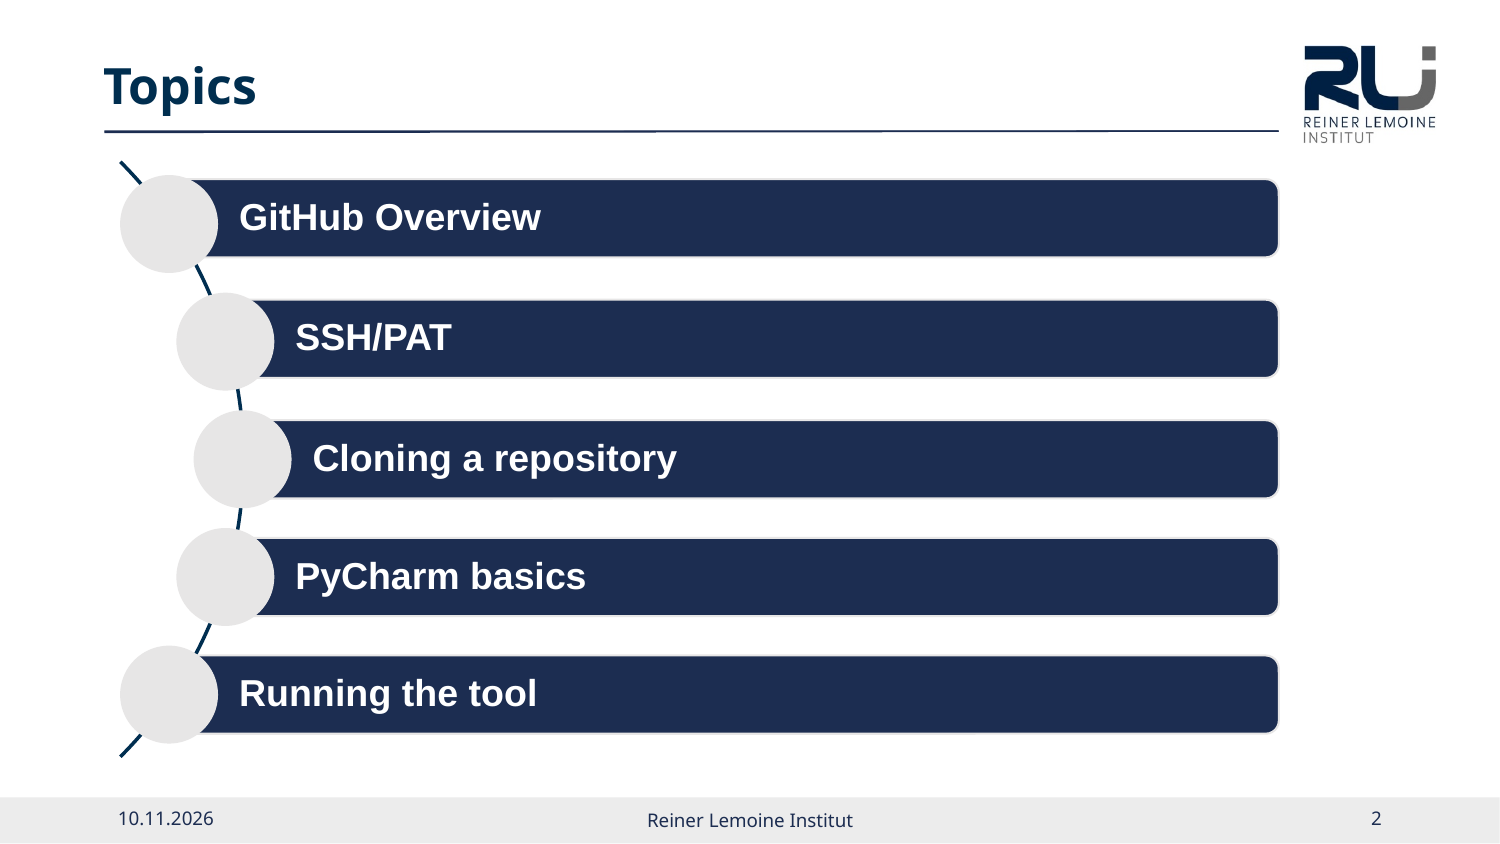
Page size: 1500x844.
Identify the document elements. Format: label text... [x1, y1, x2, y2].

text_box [0, 36, 1288, 844]
picture [1303, 45, 1437, 144]
text_box 1 [1295, 797, 1397, 842]
text_box Topics [1295, 45, 1400, 131]
